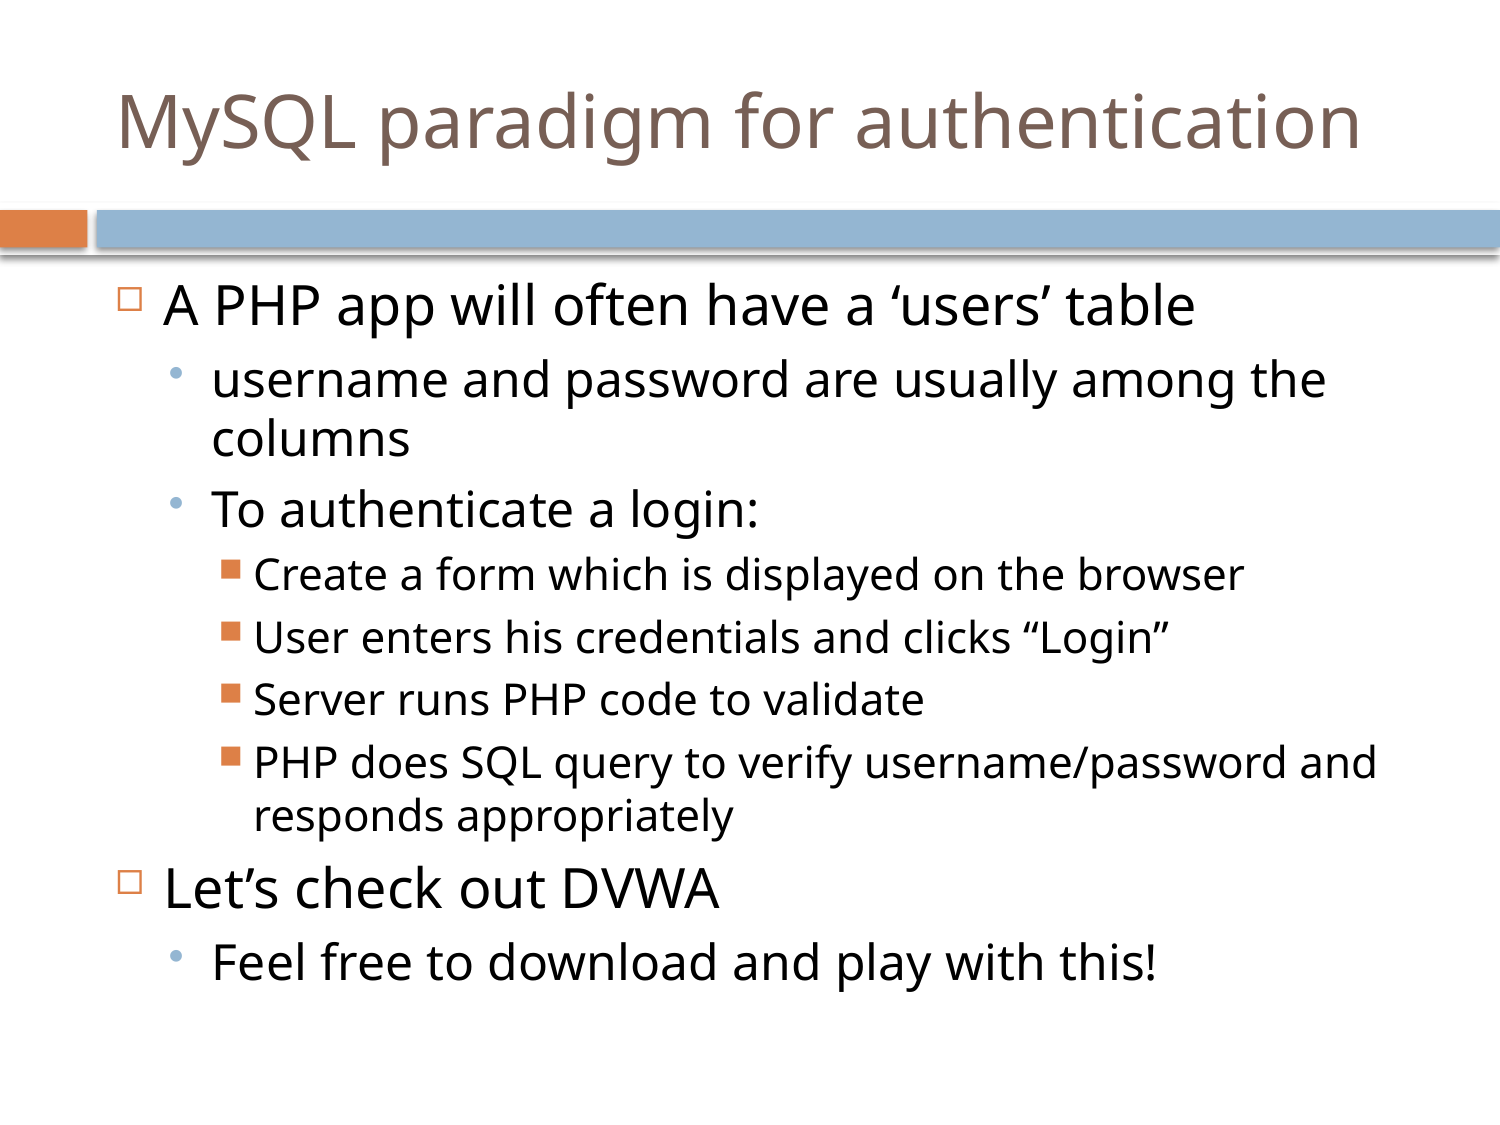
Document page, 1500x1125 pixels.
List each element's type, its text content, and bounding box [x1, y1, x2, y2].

list A PHP app will often have a ‘users’ table username and password are usually among the columns To authenticate a login: Create a form which is displayed on the browser User enters his credentials and clicks “Login” Server runs PHP code to validate PHP does SQL query to verify username/password and responds appropriately Let’s check out DVWA Feel free to download and play with this! [100, 262, 1438, 1000]
title MySQL paradigm for authentication [100, 37, 1438, 200]
